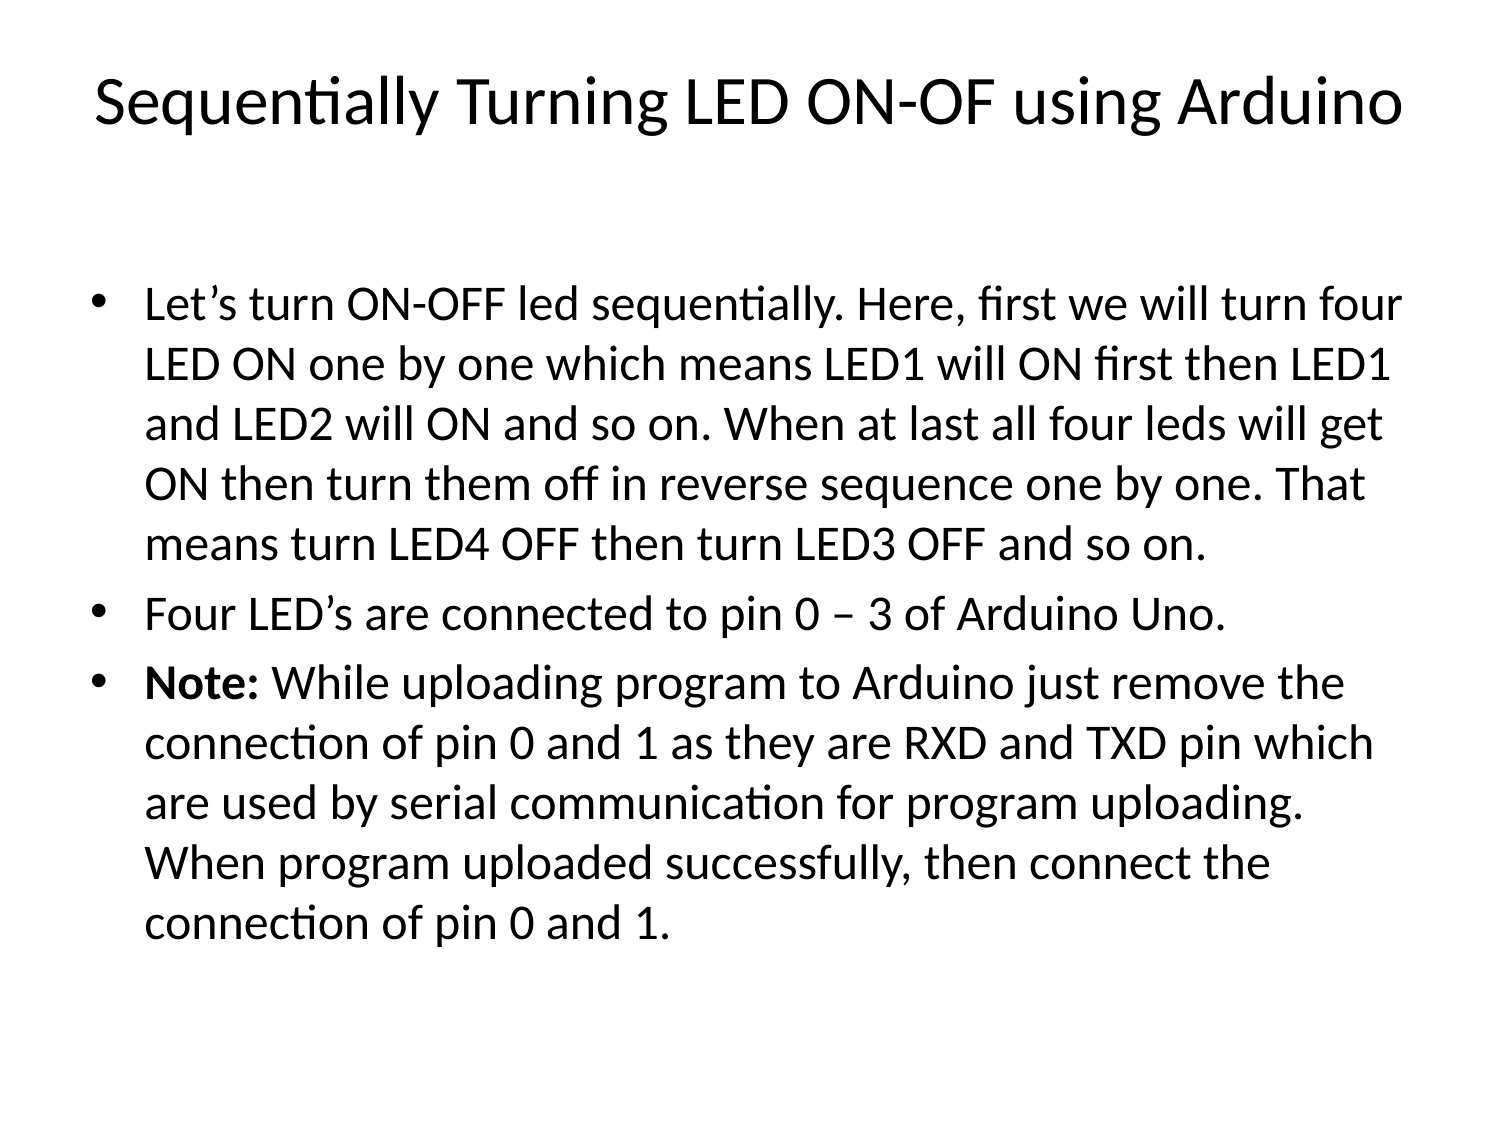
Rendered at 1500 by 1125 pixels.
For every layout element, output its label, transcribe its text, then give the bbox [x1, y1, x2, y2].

title Sequentially Turning LED ON-OF using Arduino [75, 45, 1425, 233]
list Let’s turn ON-OFF led sequentially. Here, first we will turn four LED ON one by one which means LED1 will ON first then LED1 and LED2 will ON and so on. When at last all four leds will get ON then turn them off in reverse sequence one by one. That means turn LED4 OFF then turn LED3 OFF and so on. Four LED’s are connected to pin 0 – 3 of Arduino Uno. Note: While uploading program to Arduino just remove the connection of pin 0 and 1 as they are RXD and TXD pin which are used by serial communication for program uploading. When program uploaded successfully, then connect the connection of pin 0 and 1. [75, 262, 1425, 1005]
